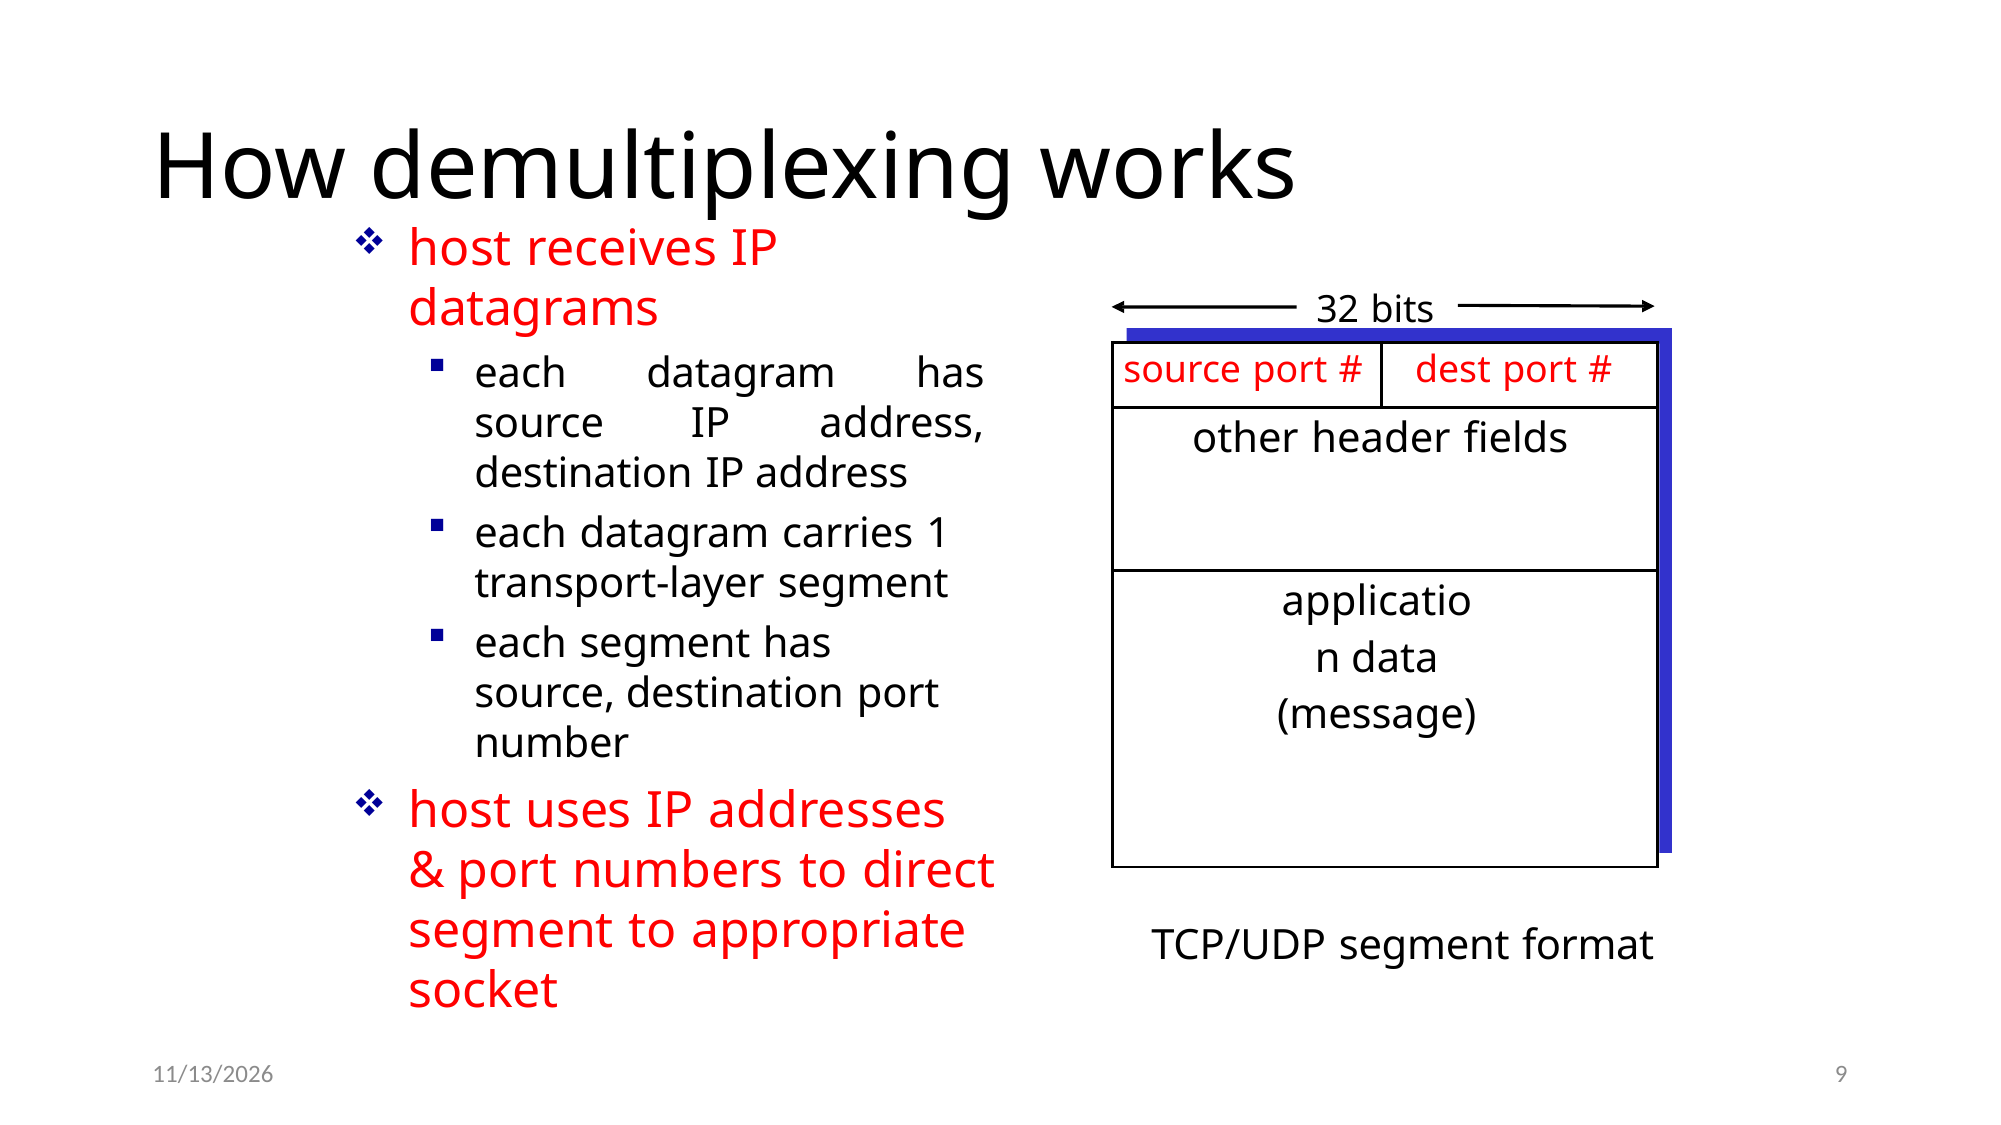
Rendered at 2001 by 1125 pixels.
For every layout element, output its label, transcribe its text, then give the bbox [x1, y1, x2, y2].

text_box 32 bits [1314, 284, 1444, 330]
text_box TCP/UDP segment format [1149, 917, 1656, 968]
text_box [1126, 328, 1672, 853]
slide_number 9 [1412, 1042, 1863, 1103]
text_box [1457, 299, 1655, 313]
title How demultiplexing works [137, 59, 1863, 278]
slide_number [137, 1042, 588, 1103]
table_cell other header fields [1114, 409, 1656, 569]
table_header dest port # [1383, 344, 1656, 406]
table_cell application data (message) [1114, 572, 1656, 866]
text_box host receives IP datagrams each datagram has source IP address, destination IP address each datagram carries 1 transport-layer segment each segment has source, destination port number host uses IP addresses & port numbers to direct segment to appropriate socket [350, 215, 997, 1018]
text_box [1111, 300, 1297, 314]
table_header source port # [1114, 344, 1380, 406]
